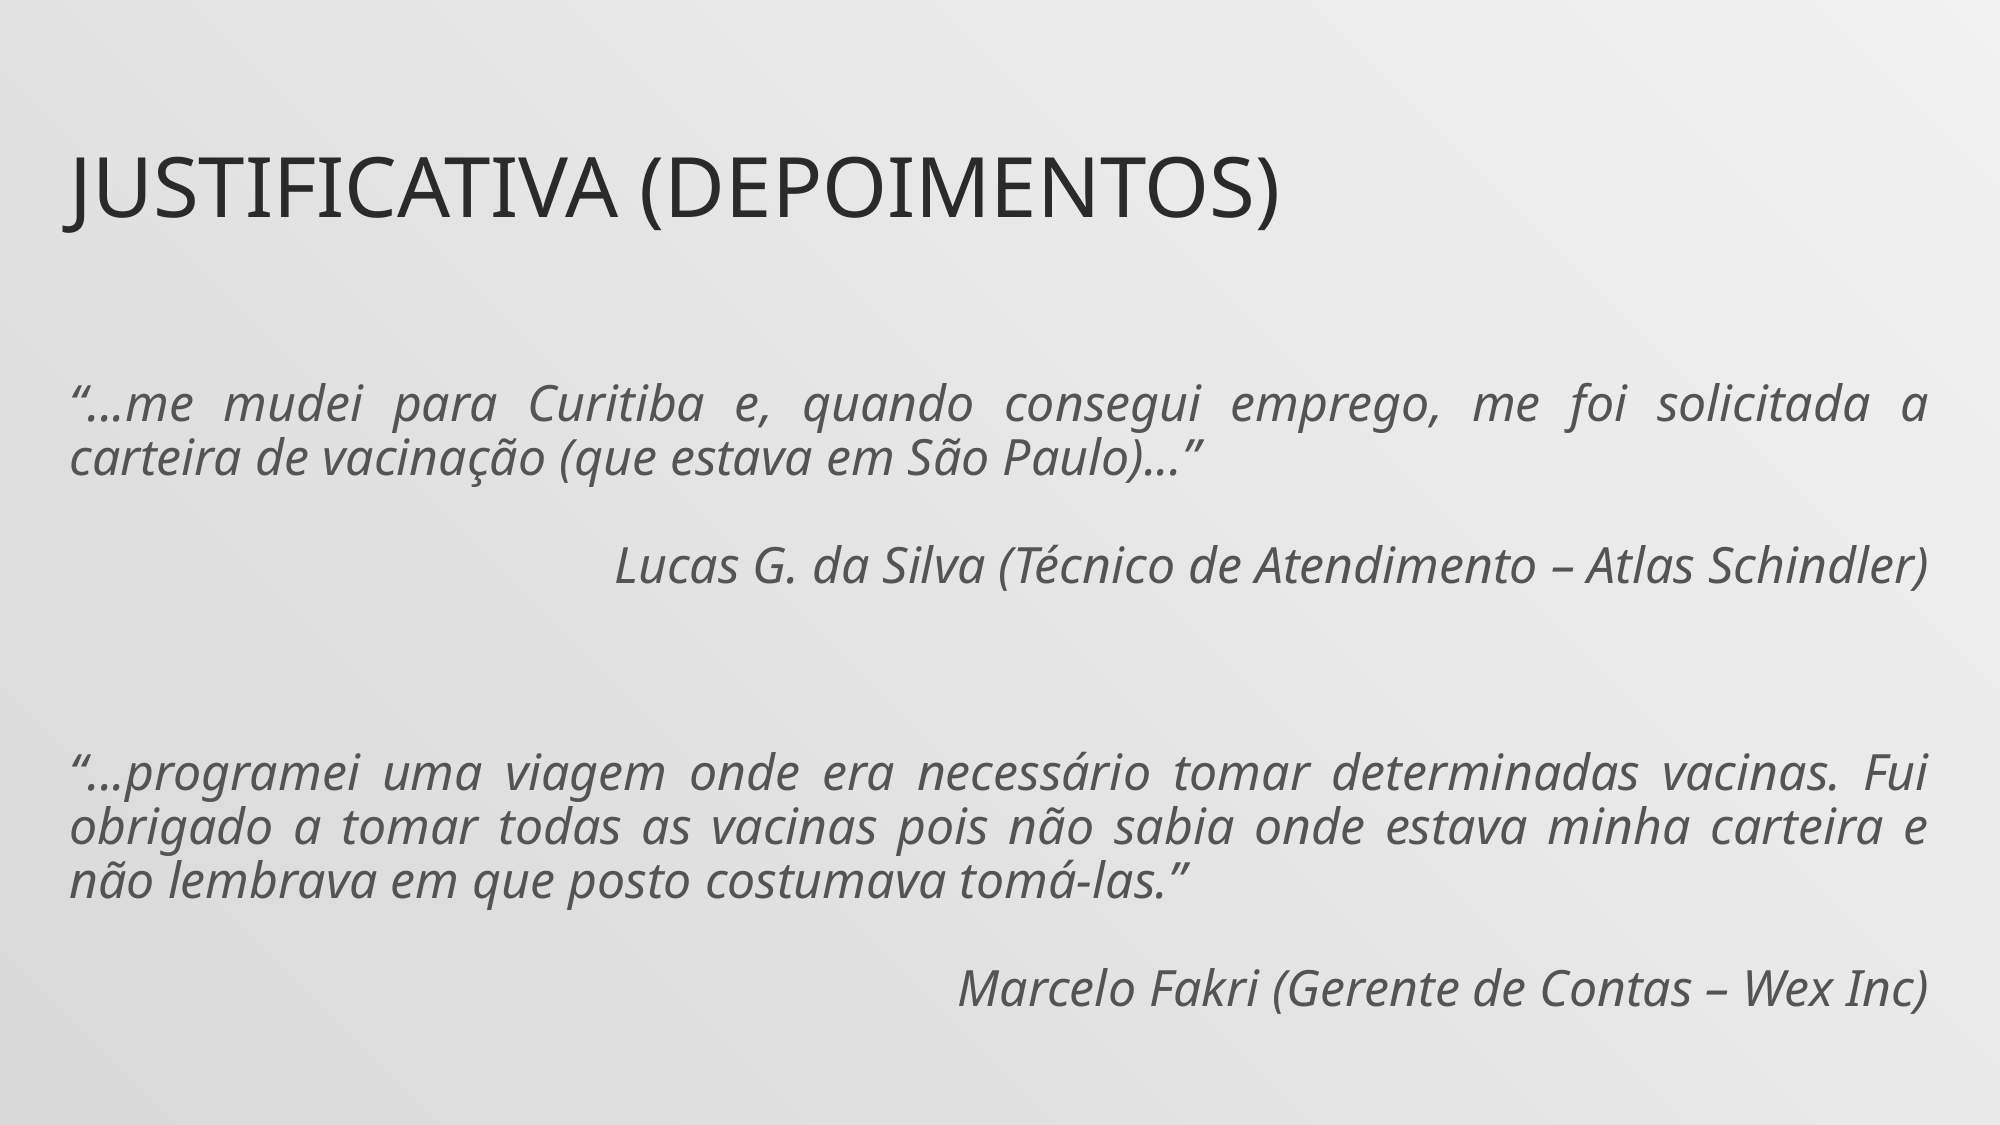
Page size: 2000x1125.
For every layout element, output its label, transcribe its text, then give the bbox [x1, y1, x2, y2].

text_box “...programei uma viagem onde era necessário tomar determinadas vacinas. Fui obrigado a tomar todas as vacinas pois não sabia onde estava minha carteira e não lembrava em que posto costumava tomá-las.” Marcelo Fakri (Gerente de Contas – Wex Inc) [54, 739, 1945, 1025]
text_box Justificativa (depoimentos) [54, 125, 1874, 244]
text_box “...me mudei para Curitiba e, quando consegui emprego, me foi solicitada a carteira de vacinação (que estava em São Paulo)...” Lucas G. da Silva (Técnico de Atendimento – Atlas Schindler) [54, 370, 1945, 602]
